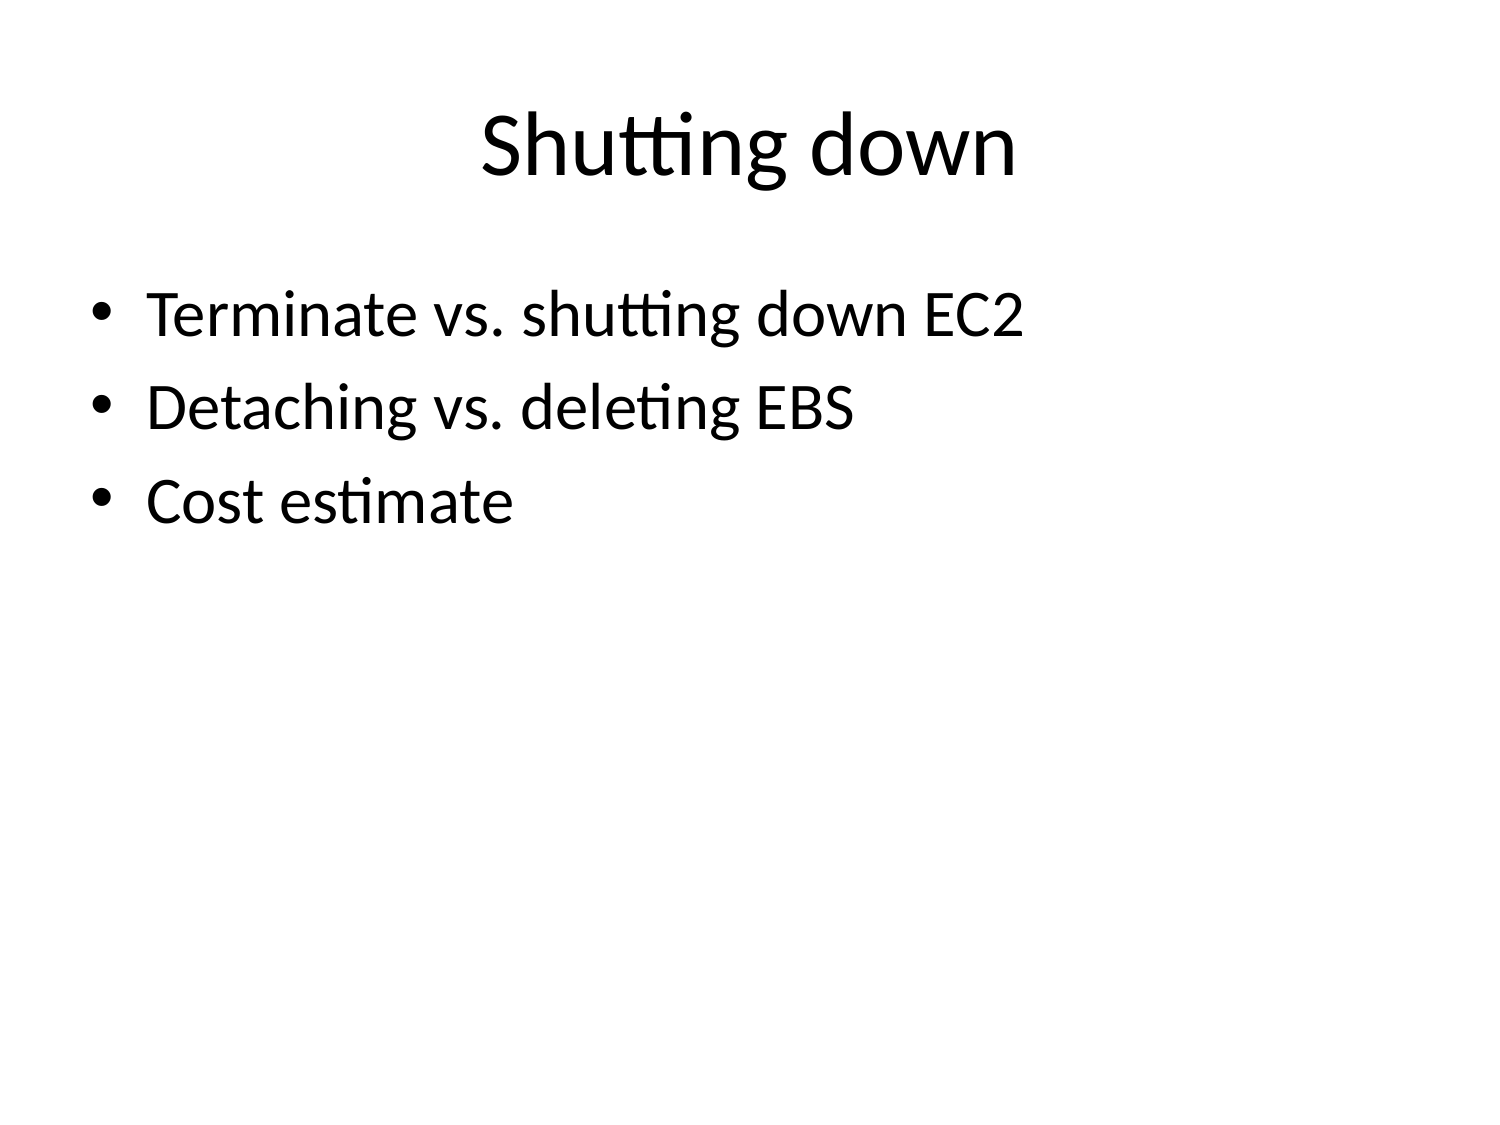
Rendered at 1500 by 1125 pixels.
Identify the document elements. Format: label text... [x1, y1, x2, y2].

list Terminate vs. shutting down EC2 Detaching vs. deleting EBS Cost estimate [75, 262, 1425, 1005]
title Shutting down [75, 45, 1425, 233]
